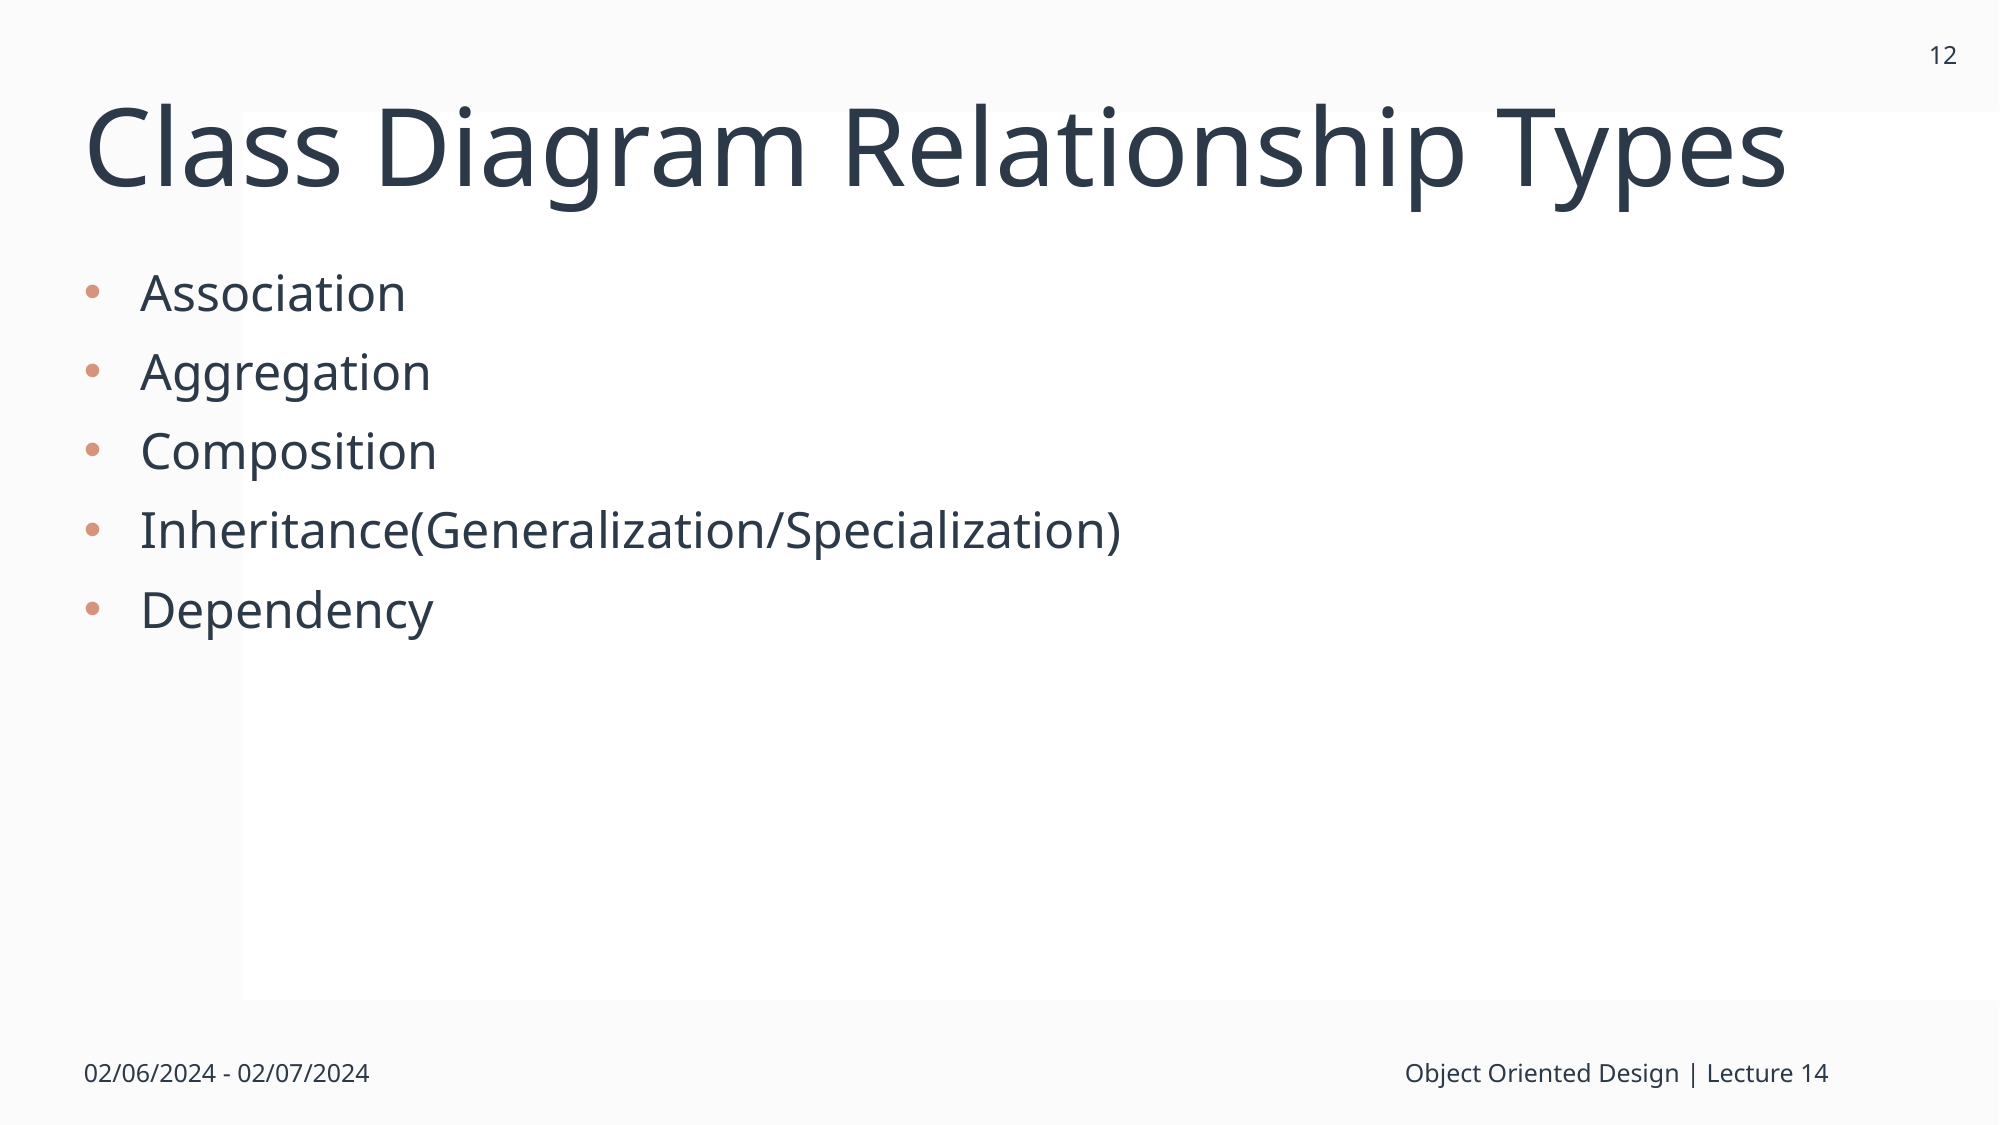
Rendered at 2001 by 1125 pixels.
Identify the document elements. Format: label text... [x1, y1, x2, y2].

slide_number 12 [1886, 0, 2000, 113]
footer Object Oriented Design | Lecture 14 [618, 1020, 1845, 1125]
title Class Diagram Relationship Types [68, 59, 1843, 244]
list Association Aggregation Composition Inheritance(Generalization/Specialization) Dependency [68, 255, 1843, 990]
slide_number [68, 1020, 519, 1125]
